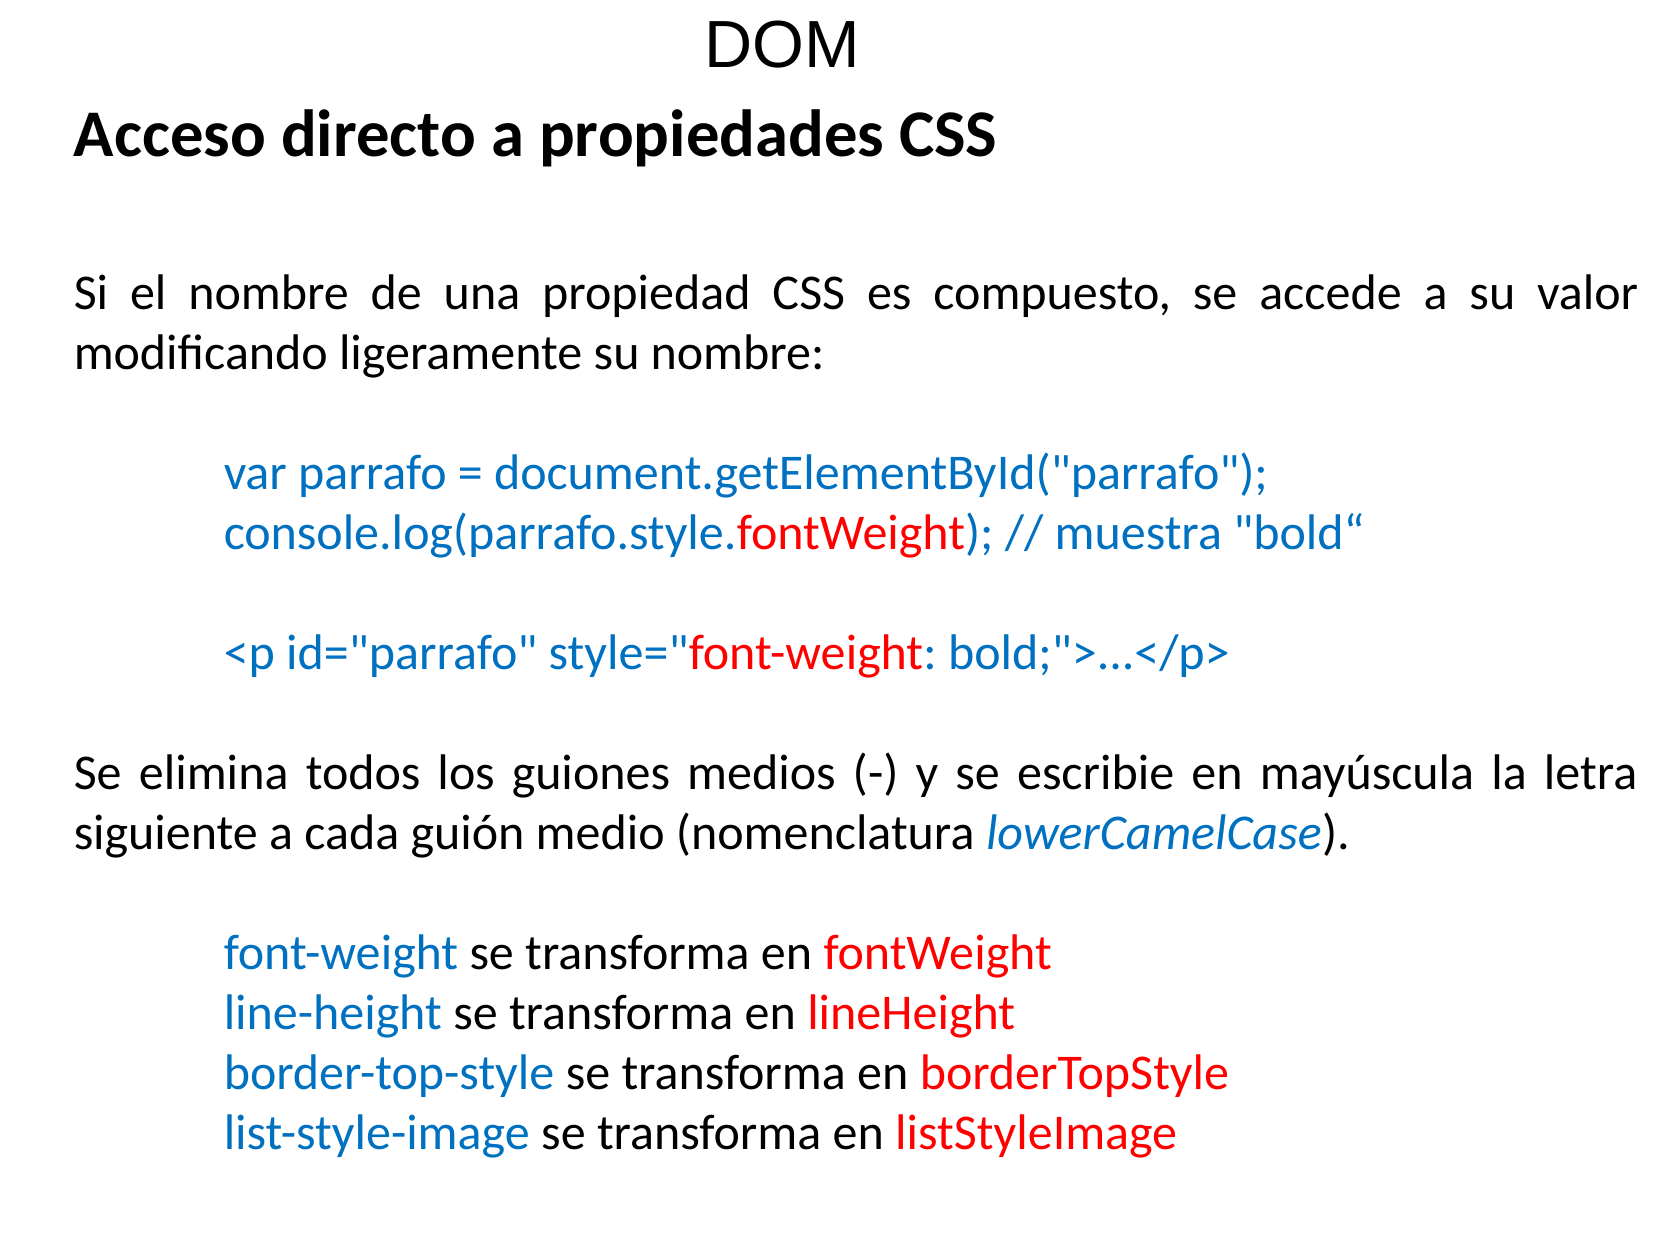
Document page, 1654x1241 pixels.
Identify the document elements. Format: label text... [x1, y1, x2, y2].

text_box Acceso directo a propiedades CSS Si el nombre de una propiedad CSS es compuesto, se accede a su valor modificando ligeramente su nombre: var parrafo = document.getElementById("parrafo"); console.log(parrafo.style.fontWeight); // muestra "bold“ <p id="parrafo" style="font-weight: bold;">...</p> Se elimina todos los guiones medios (-) y se escribie en mayúscula la letra siguiente a cada guión medio (nomenclatura lowerCamelCase). font-weight se transforma en fontWeight line-height se transforma en lineHeight border-top-style se transforma en borderTopStyle list-style-image se transforma en listStyleImage [58, 82, 1654, 1241]
title DOM [82, 0, 1571, 82]
